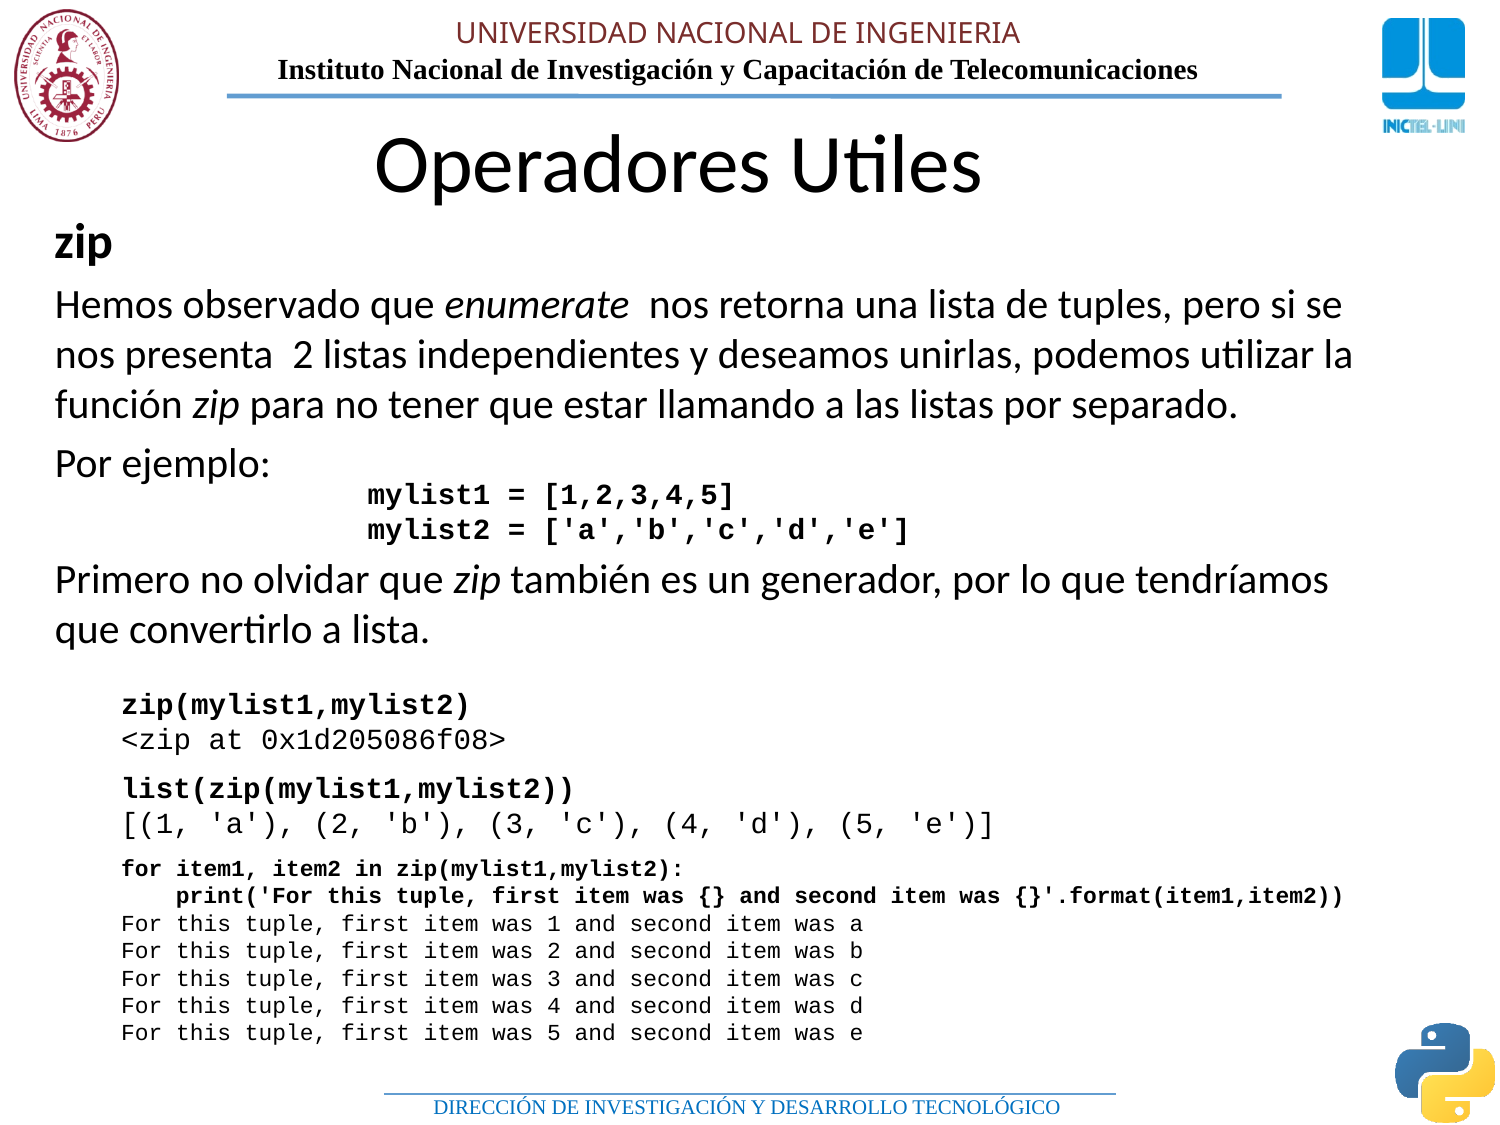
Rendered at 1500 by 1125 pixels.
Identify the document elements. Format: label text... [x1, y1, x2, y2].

list zip Hemos observado que enumerate nos retorna una lista de tuples, pero si se nos presenta 2 listas independientes y deseamos unirlas, podemos utilizar la función zip para no tener que estar llamando a las listas por separado. Por ejemplo: Primero no olvidar que zip también es un generador, por lo que tendríamos que convertirlo a lista. [40, 201, 1391, 944]
text_box zip(mylist1,mylist2) <zip at 0x1d205086f08> [68, 659, 660, 743]
text_box mylist1 = [1,2,3,4,5] mylist2 = ['a','b','c','d','e'] [352, 467, 1133, 553]
text_box Operadores Utiles [74, 101, 1425, 218]
picture [1458, 18, 1465, 24]
picture [1382, 18, 1465, 93]
text_box for item1, item2 in zip(mylist1,mylist2): print('For this tuple, first item was {} and second item was {}'.format(item1,item2)) For this tuple, first item was 1 and second item was a For this tuple, first item was 2 and second item was b For this tuple, first item was 3 and second item was c For this tuple, first item was 4 and second item was d For this tuple, first item was 5 and second item was e [68, 827, 1500, 1072]
text_box list(zip(mylist1,mylist2)) [(1, 'a'), (2, 'b'), (3, 'c'), (4, 'd'), (5, 'e')] [68, 743, 1250, 827]
picture [1382, 18, 1389, 29]
picture [1395, 1022, 1496, 1123]
picture [1425, 103, 1465, 133]
picture [14, 9, 119, 142]
